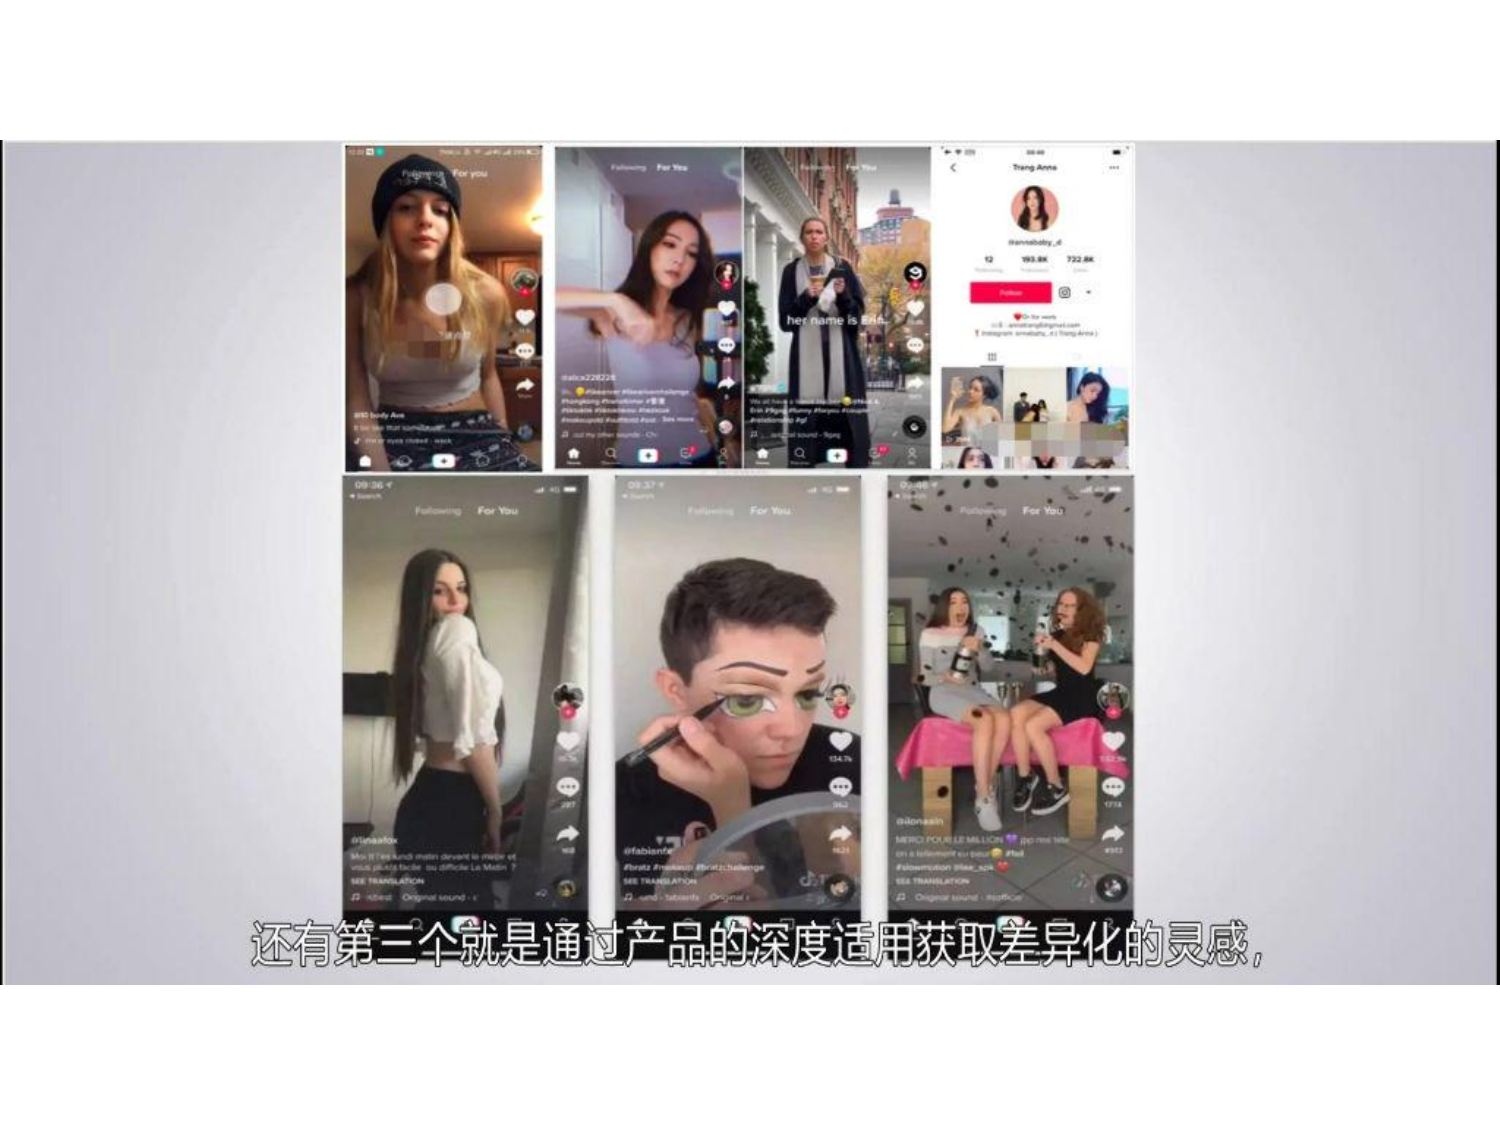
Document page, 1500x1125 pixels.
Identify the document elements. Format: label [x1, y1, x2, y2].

picture [0, 140, 1500, 985]
